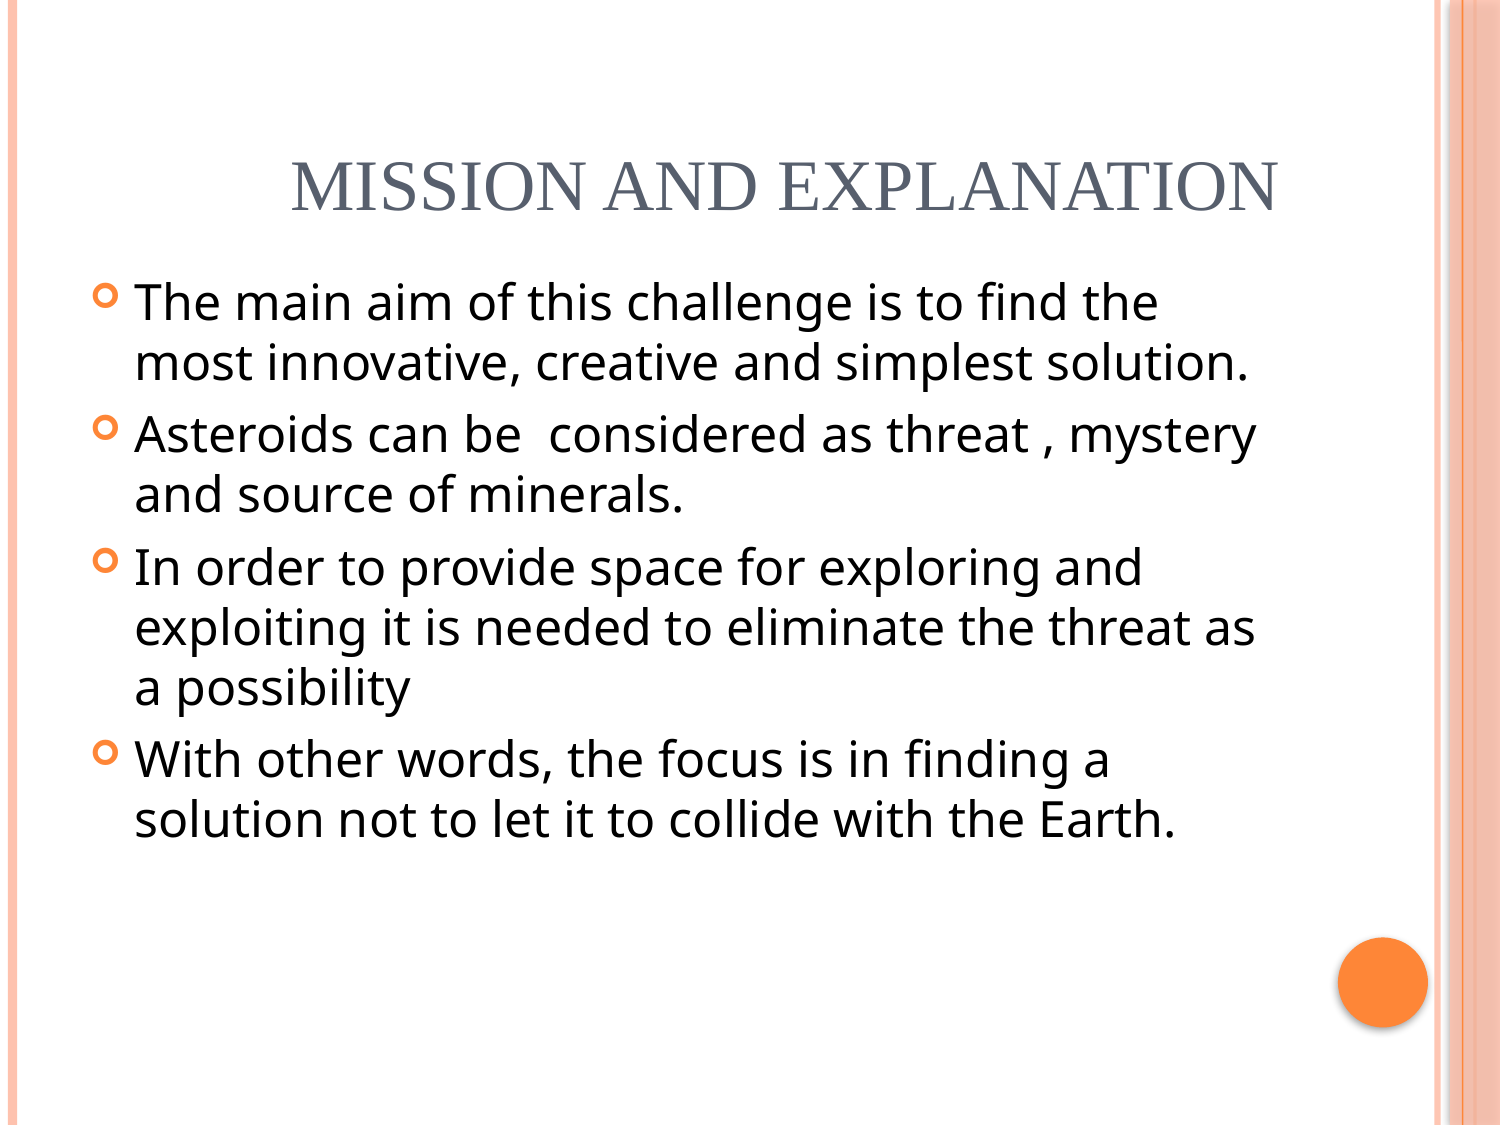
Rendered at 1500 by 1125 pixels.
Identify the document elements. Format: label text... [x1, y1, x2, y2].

title Mission and explanation [75, 45, 1300, 233]
list The main aim of this challenge is to find the most innovative, creative and simplest solution. Asteroids can be considered as threat , mystery and source of minerals. In order to provide space for exploring and exploiting it is needed to eliminate the threat as a possibility With other words, the focus is in finding a solution not to let it to collide with the Earth. [75, 262, 1300, 1062]
